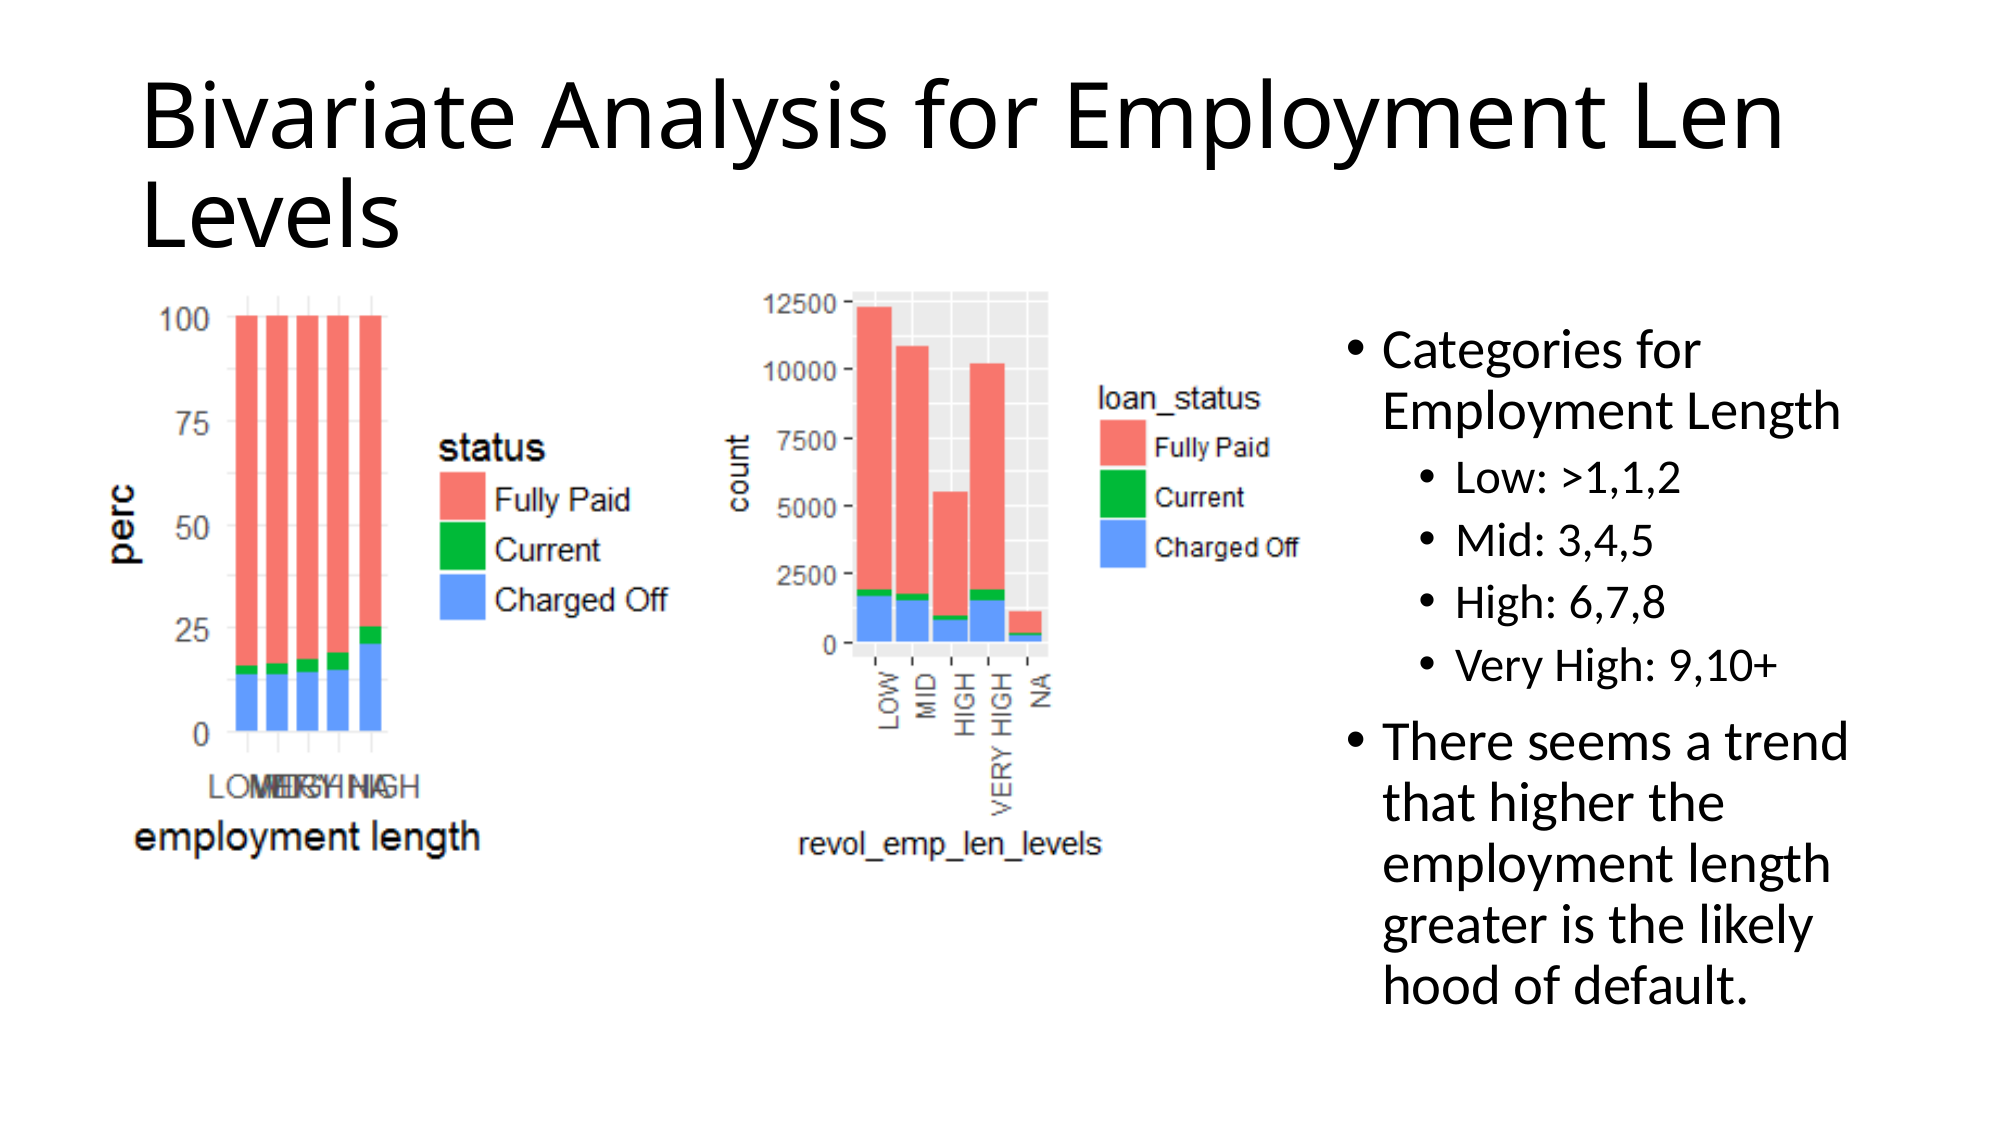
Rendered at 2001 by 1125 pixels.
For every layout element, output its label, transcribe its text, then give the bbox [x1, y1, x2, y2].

list Categories for Employment Length Low: >1,1,2 Mid: 3,4,5 High: 6,7,8 Very High: 9,10+ There seems a trend that higher the employment length greater is the likely hood of default. [1330, 312, 1905, 1027]
title Bivariate Analysis for Employment Len Levels [124, 59, 1863, 278]
picture [79, 277, 1331, 877]
